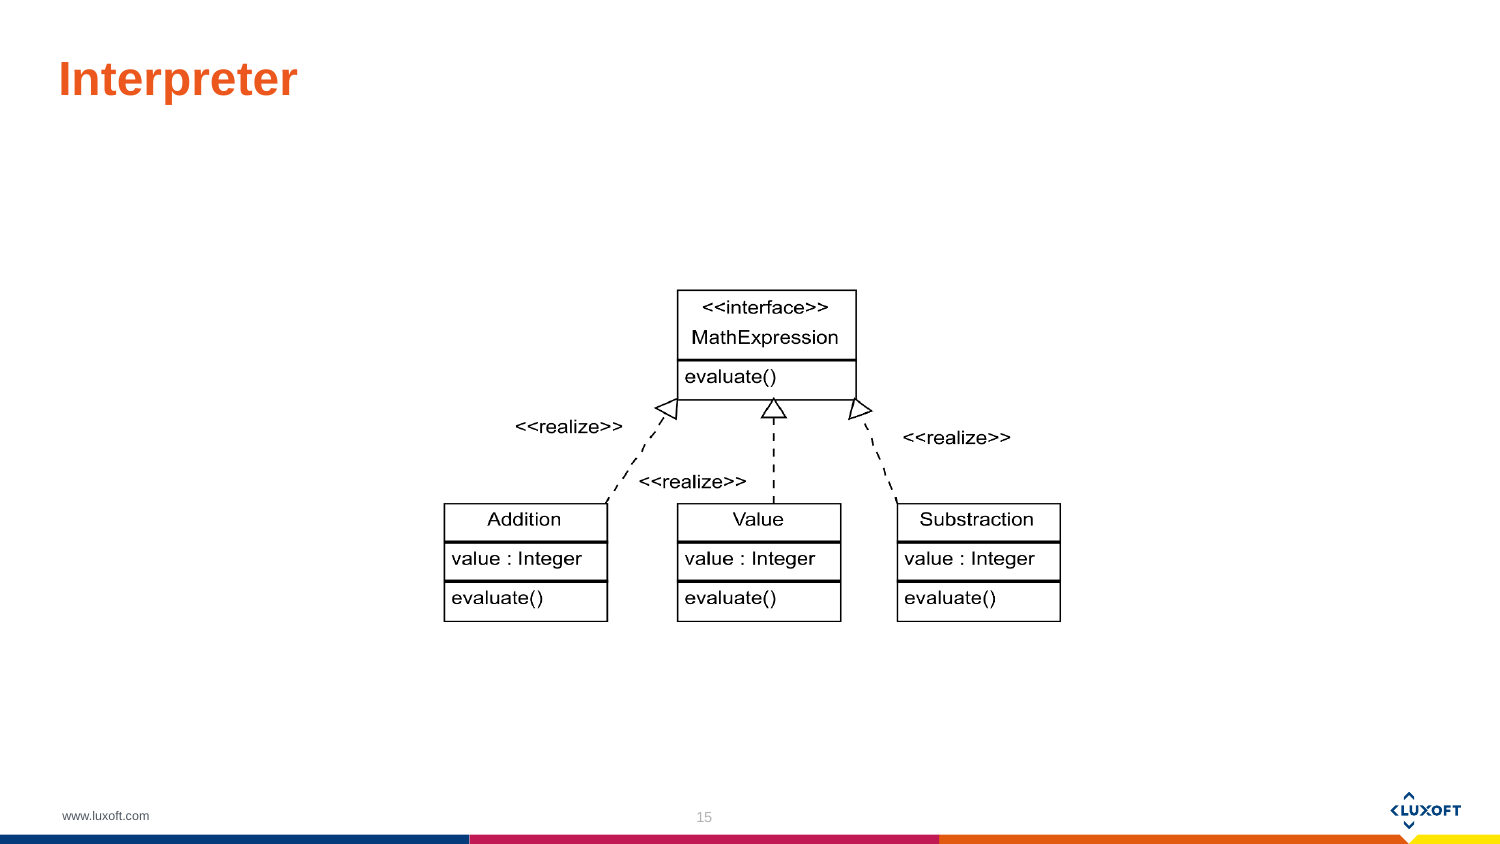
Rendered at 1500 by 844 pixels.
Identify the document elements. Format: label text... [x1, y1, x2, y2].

slide_number 15 [535, 794, 874, 840]
title Interpreter [47, 44, 1457, 107]
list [419, 268, 1084, 643]
